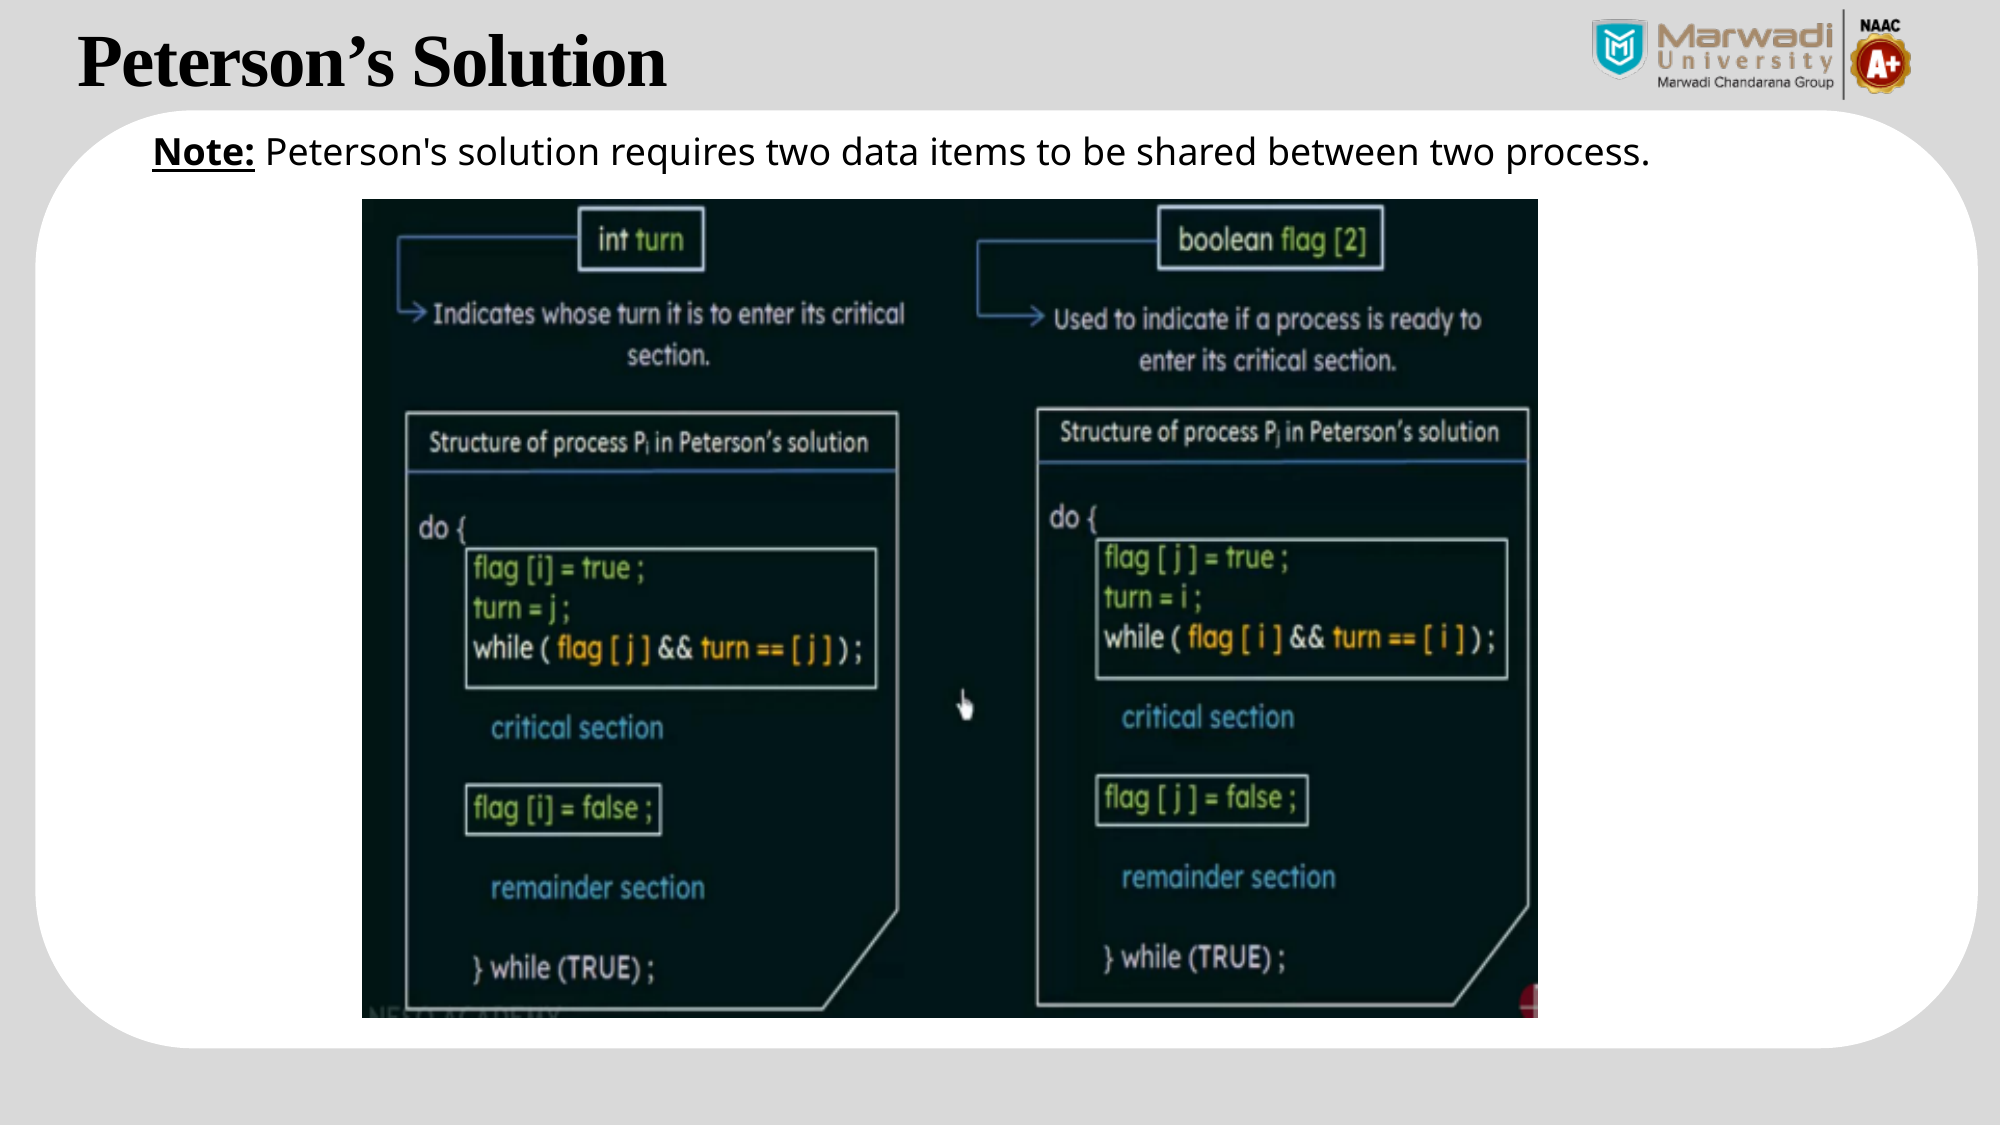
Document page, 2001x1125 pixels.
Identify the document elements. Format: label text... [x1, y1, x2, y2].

picture [1575, 0, 1922, 134]
text_box Peterson’s Solution [74, 9, 1393, 102]
text_box Note: Peterson's solution requires two data items to be shared between two process. [137, 121, 1918, 181]
picture [362, 199, 1538, 1019]
